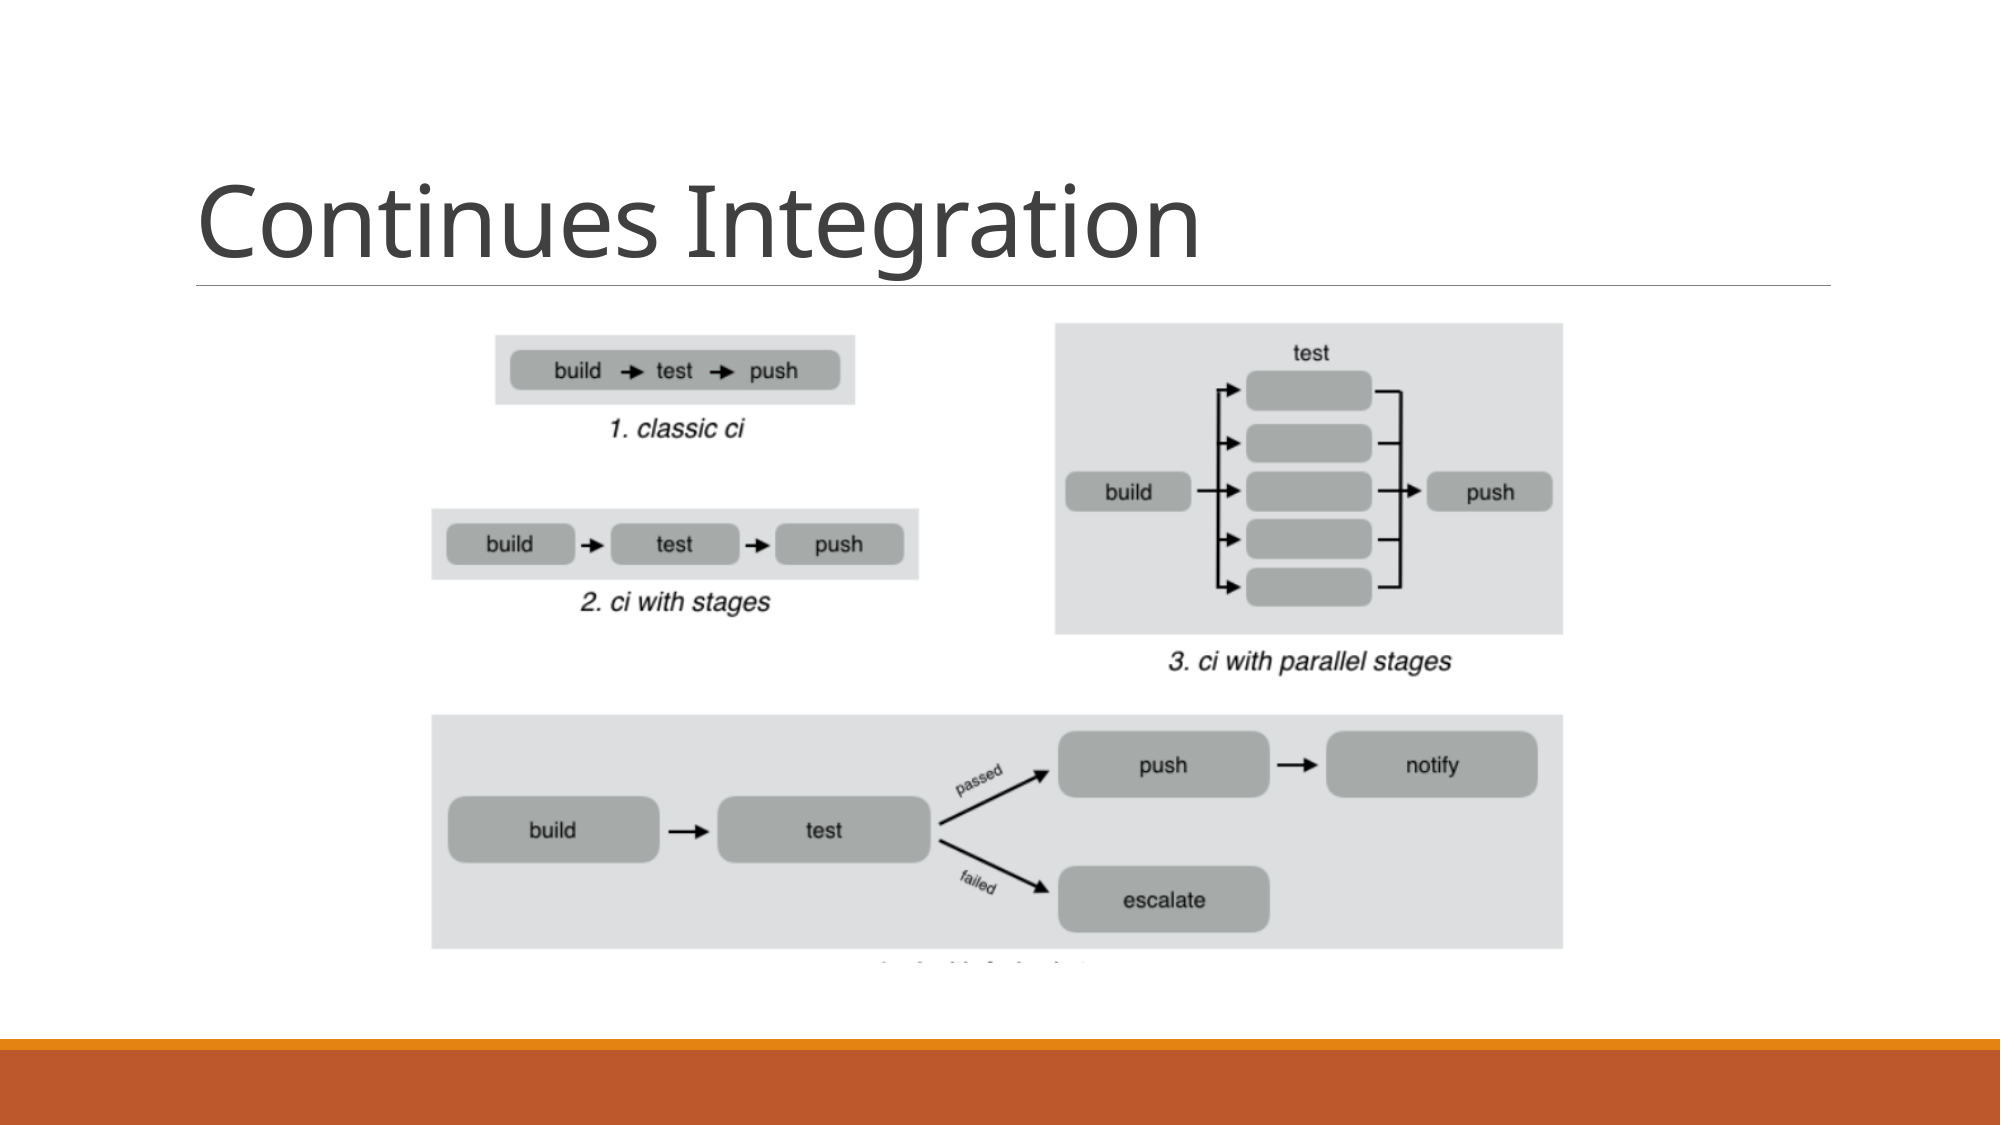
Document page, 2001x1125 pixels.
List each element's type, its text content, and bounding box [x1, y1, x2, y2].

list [391, 302, 1619, 964]
title Continues Integration [180, 47, 1830, 285]
